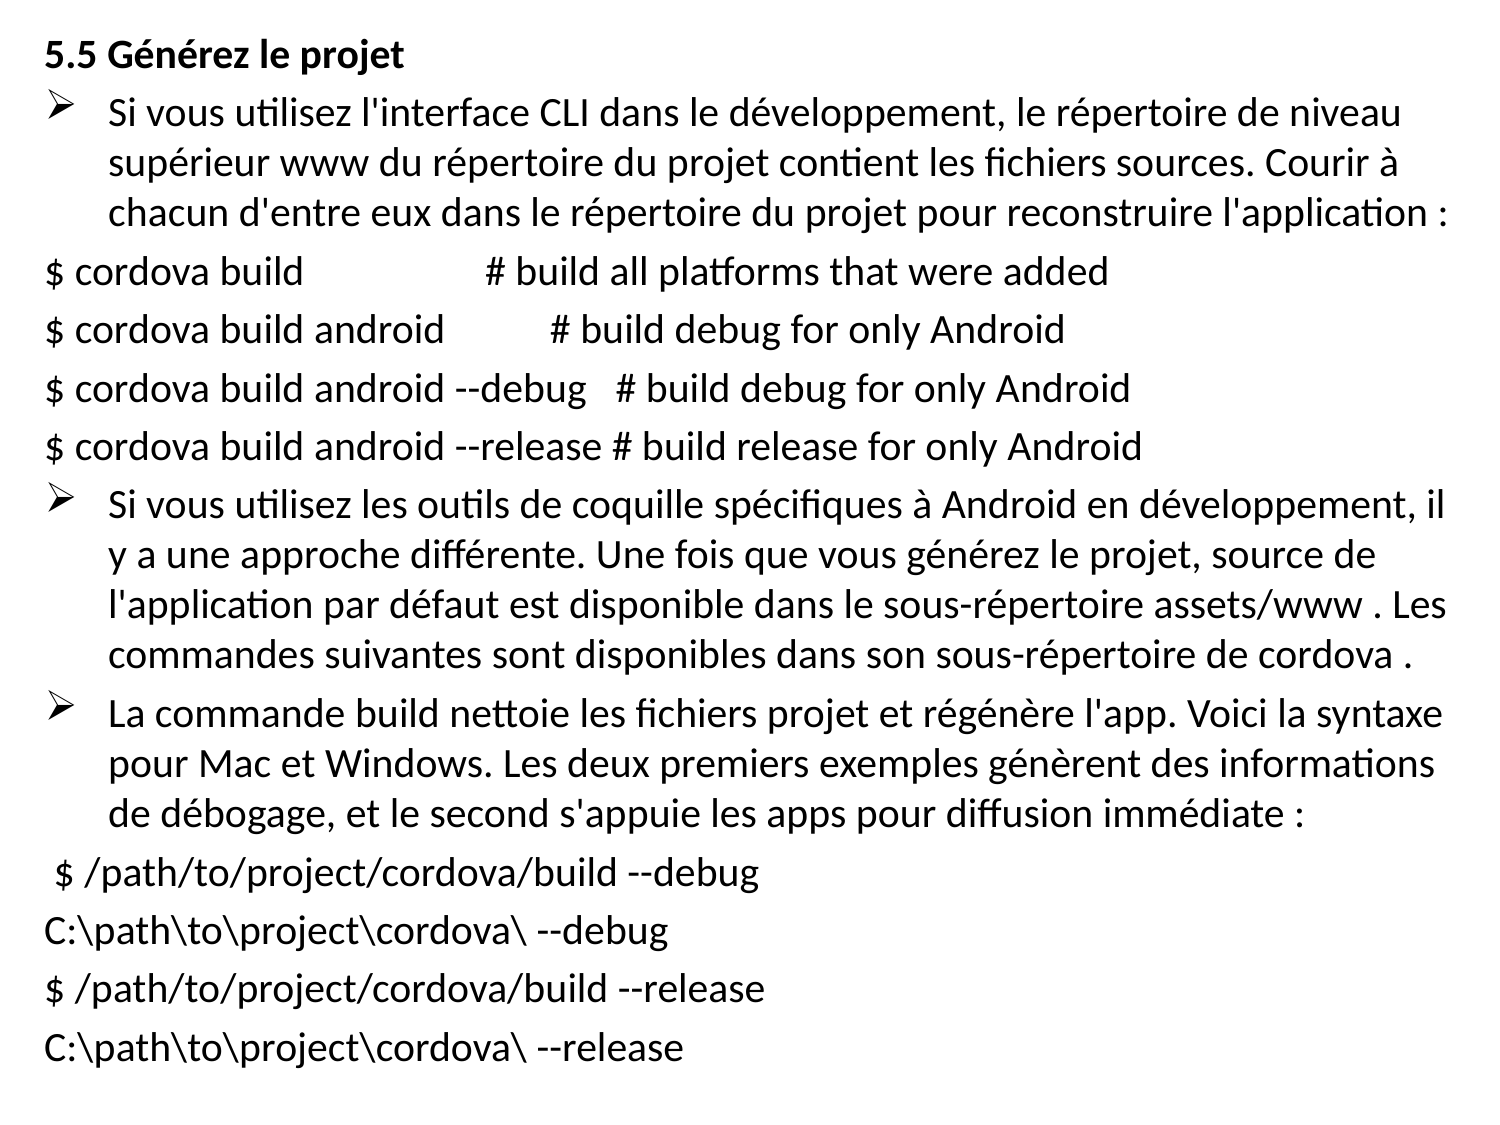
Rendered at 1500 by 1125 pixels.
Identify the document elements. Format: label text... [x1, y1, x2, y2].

text_box 5.5 Générez le projet Si vous utilisez l'interface CLI dans le développement, le répertoire de niveau supérieur www du répertoire du projet contient les fichiers sources. Courir à chacun d'entre eux dans le répertoire du projet pour reconstruire l'application : $ cordova build # build all platforms that were added $ cordova build android # build debug for only Android $ cordova build android --debug # build debug for only Android $ cordova build android --release # build release for only Android Si vous utilisez les outils de coquille spécifiques à Android en développement, il y a une approche différente. Une fois que vous générez le projet, source de l'application par défaut est disponible dans le sous-répertoire assets/www . Les commandes suivantes sont disponibles dans son sous-répertoire de cordova . La commande build nettoie les fichiers projet et régénère l'app. Voici la syntaxe pour Mac et Windows. Les deux premiers exemples génèrent des informations de débogage, et le second s'appuie les apps pour diffusion immédiate : $ /path/to/project/cordova/build --debug C:\path\to\project\cordova\ --debug $ /path/to/project/cordova/build --release C:\path\to\project\cordova\ --release [29, 19, 1482, 1106]
